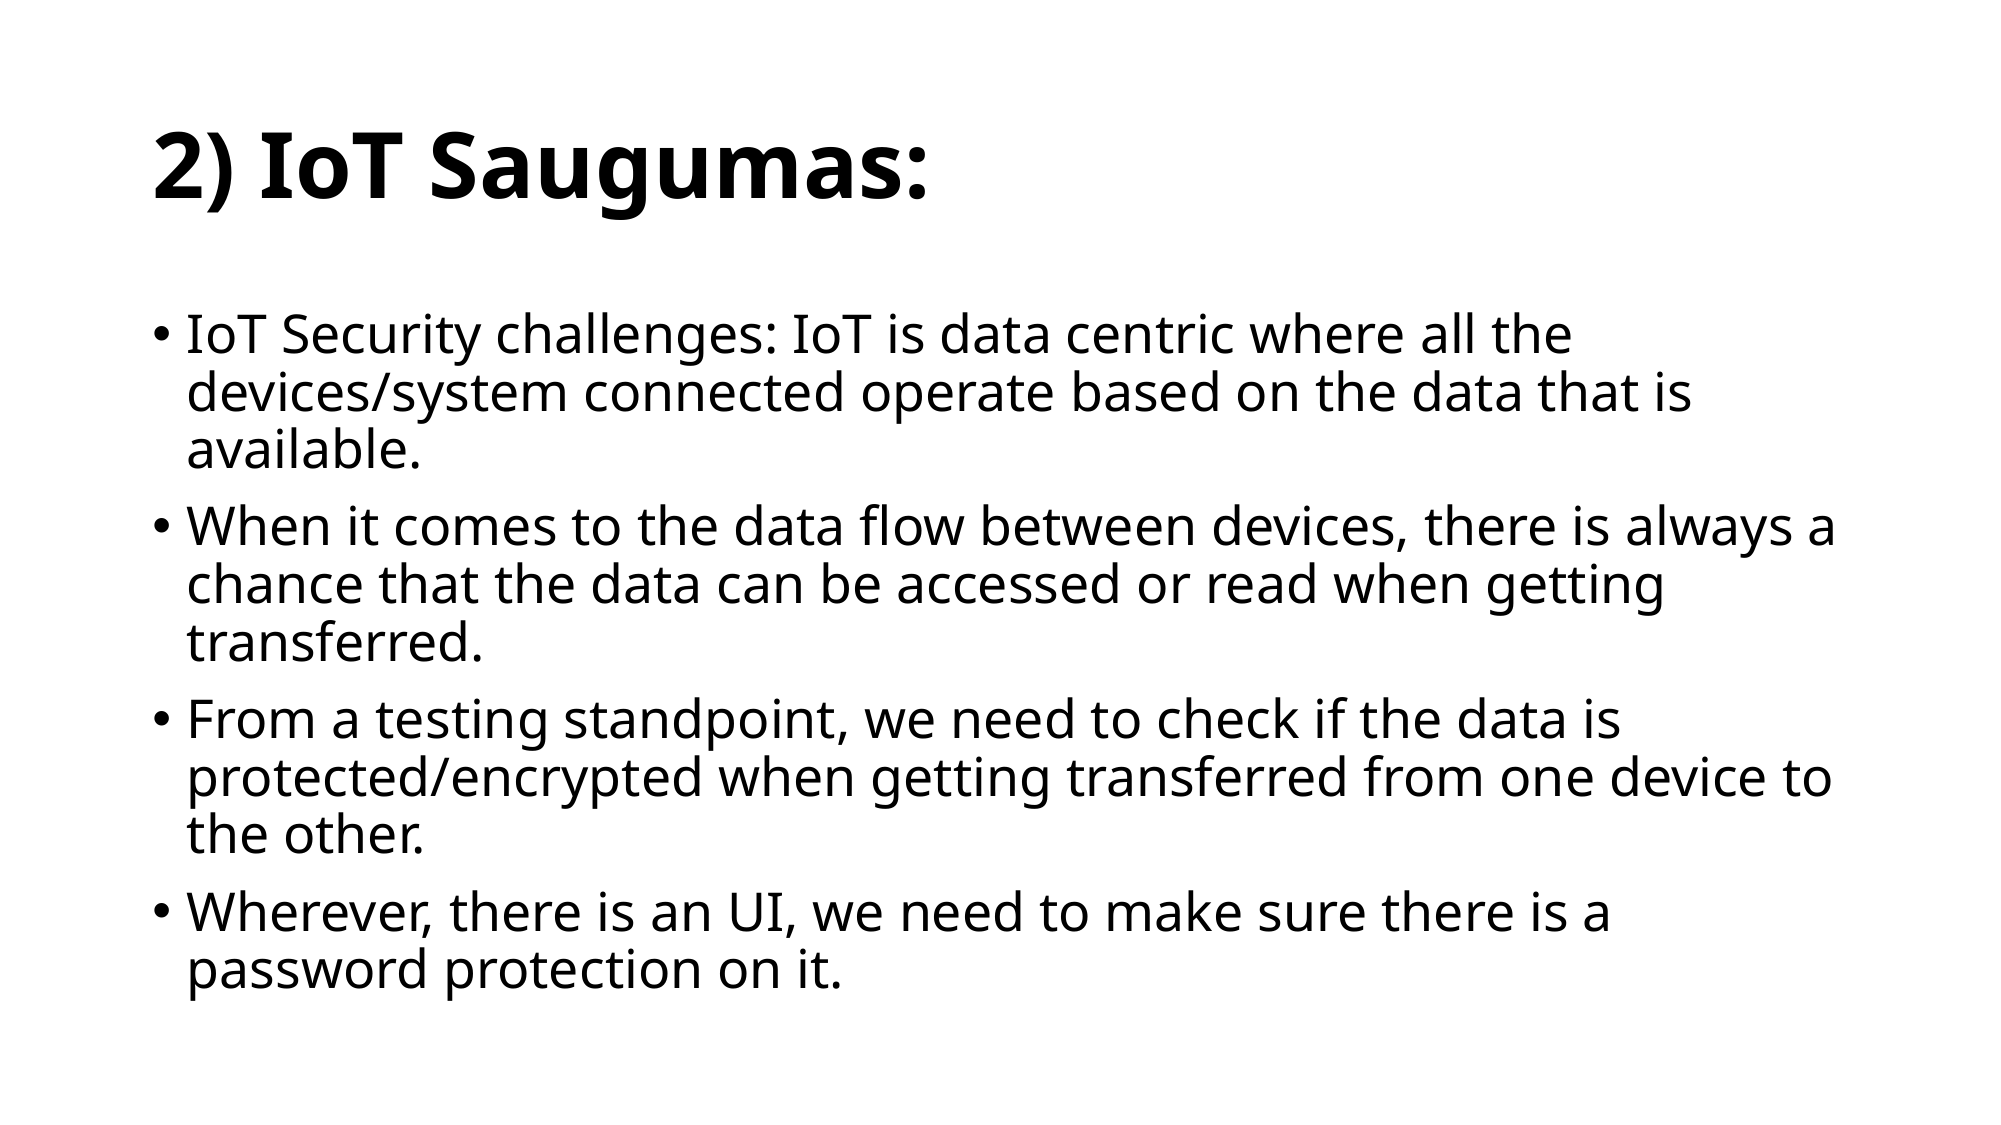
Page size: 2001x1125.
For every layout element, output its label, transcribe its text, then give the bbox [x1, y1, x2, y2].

list IoT Security challenges: IoT is data centric where all the devices/system connected operate based on the data that is available. When it comes to the data flow between devices, there is always a chance that the data can be accessed or read when getting transferred. From a testing standpoint, we need to check if the data is protected/encrypted when getting transferred from one device to the other. Wherever, there is an UI, we need to make sure there is a password protection on it. [137, 299, 1863, 1014]
title 2) IoT Saugumas: [137, 59, 1863, 278]
